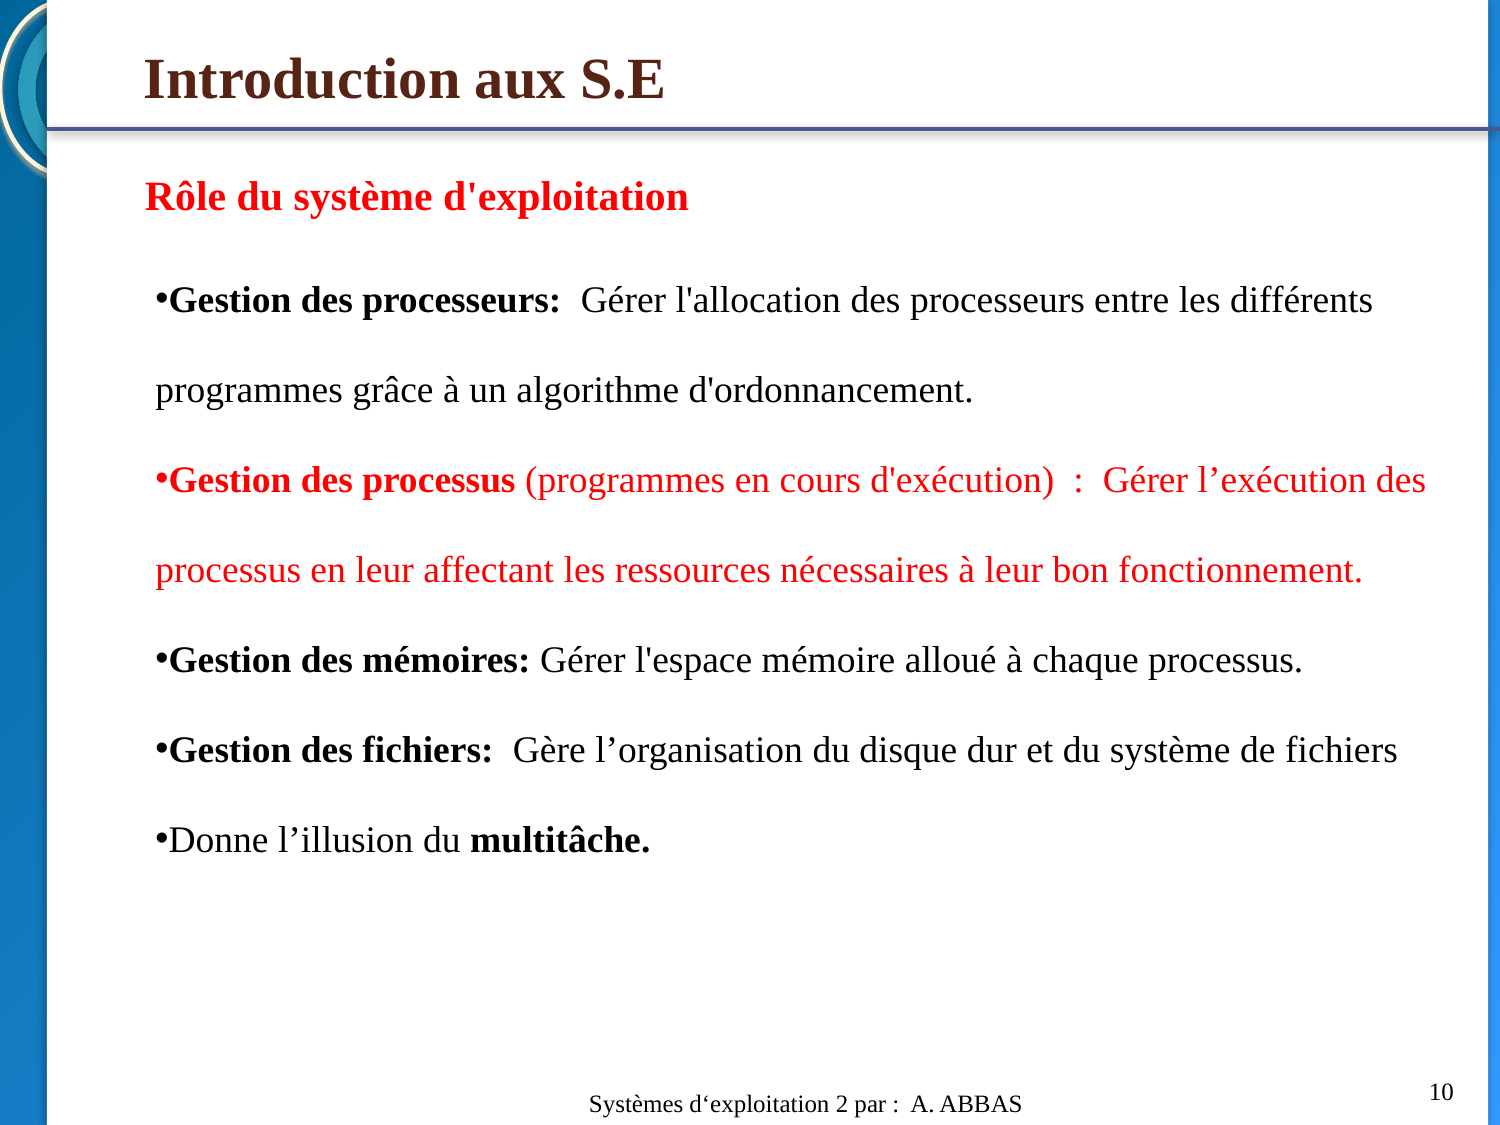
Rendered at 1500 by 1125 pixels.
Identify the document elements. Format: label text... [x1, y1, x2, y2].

footer Systèmes d‘exploitation 2 par : A. ABBAS [574, 1066, 1050, 1125]
title Introduction aux S.E [128, 21, 1359, 129]
text_box Rôle du système d'exploitation [130, 160, 705, 226]
slide_number 10 [1394, 1034, 1488, 1113]
text_box Gestion des processeurs: Gérer l'allocation des processeurs entre les différents programmes grâce à un algorithme d'ordonnancement. Gestion des processus (programmes en cours d'exécution) : Gérer l’exécution des processus en leur affectant les ressources nécessaires à leur bon fonctionnement. Gestion des mémoires: Gérer l'espace mémoire alloué à chaque processus. Gestion des fichiers: Gère l’organisation du disque dur et du système de fichiers Donne l’illusion du multitâche. [140, 222, 1500, 868]
